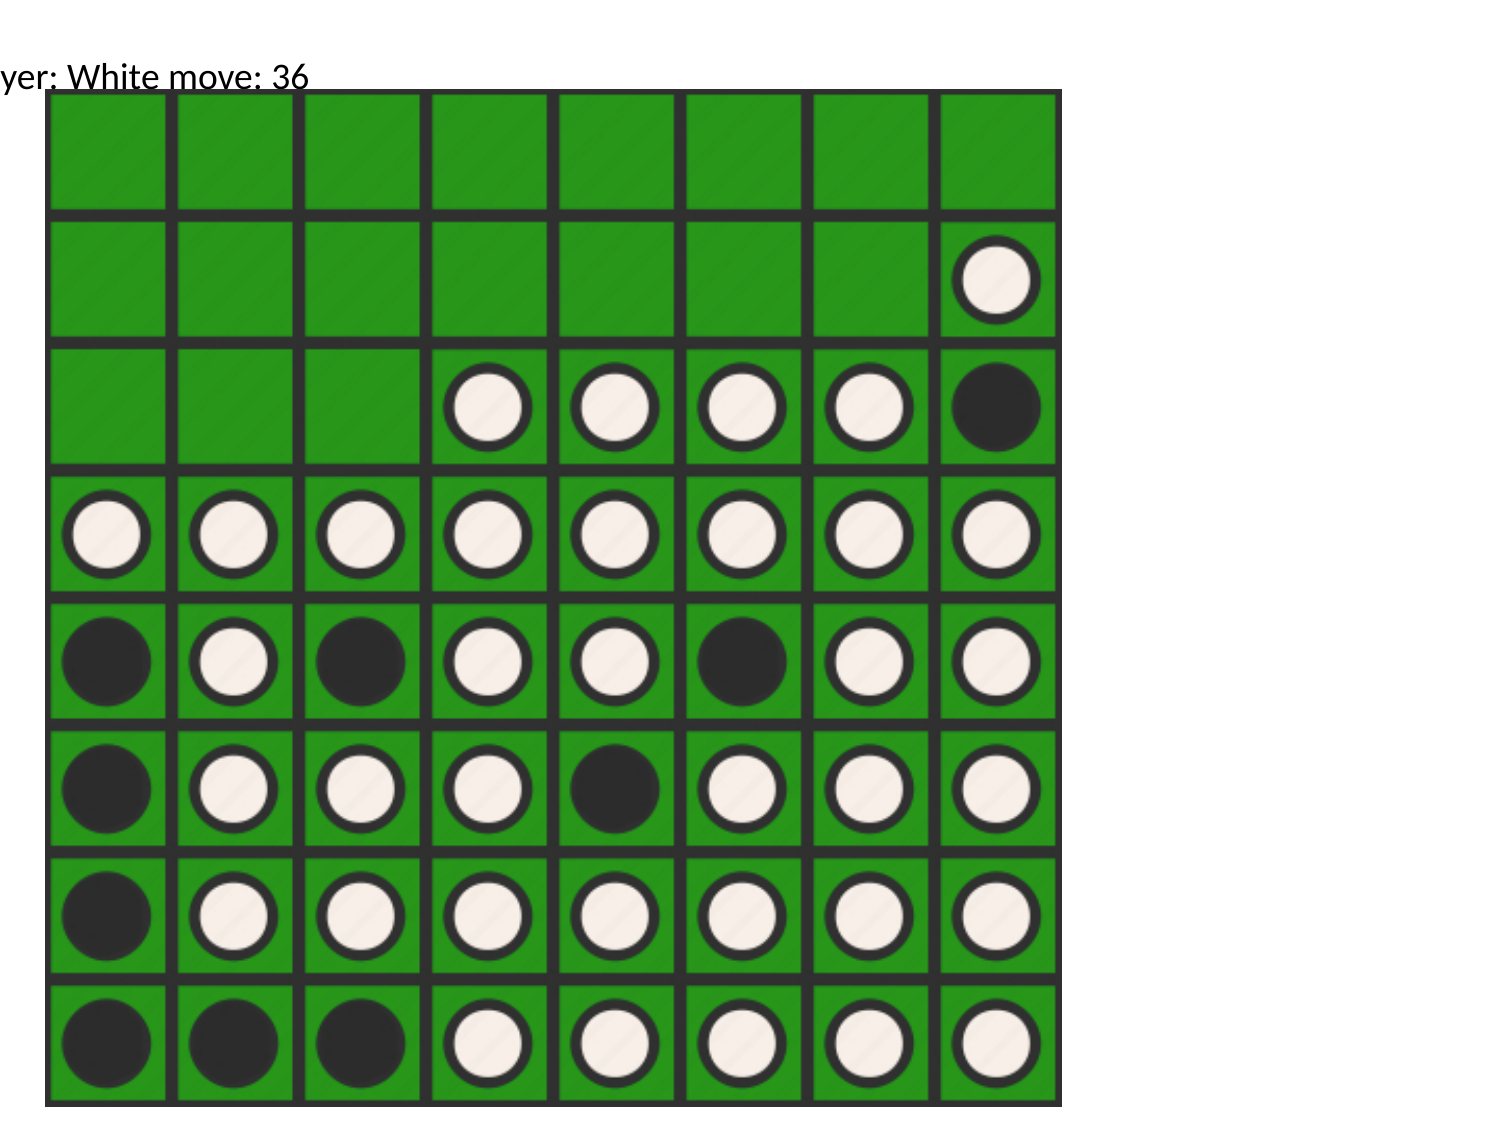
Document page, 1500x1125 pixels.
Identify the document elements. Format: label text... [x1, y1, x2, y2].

text_box turn: 42 player: White move: 36 [0, 44, 325, 105]
picture [44, 89, 1062, 1107]
